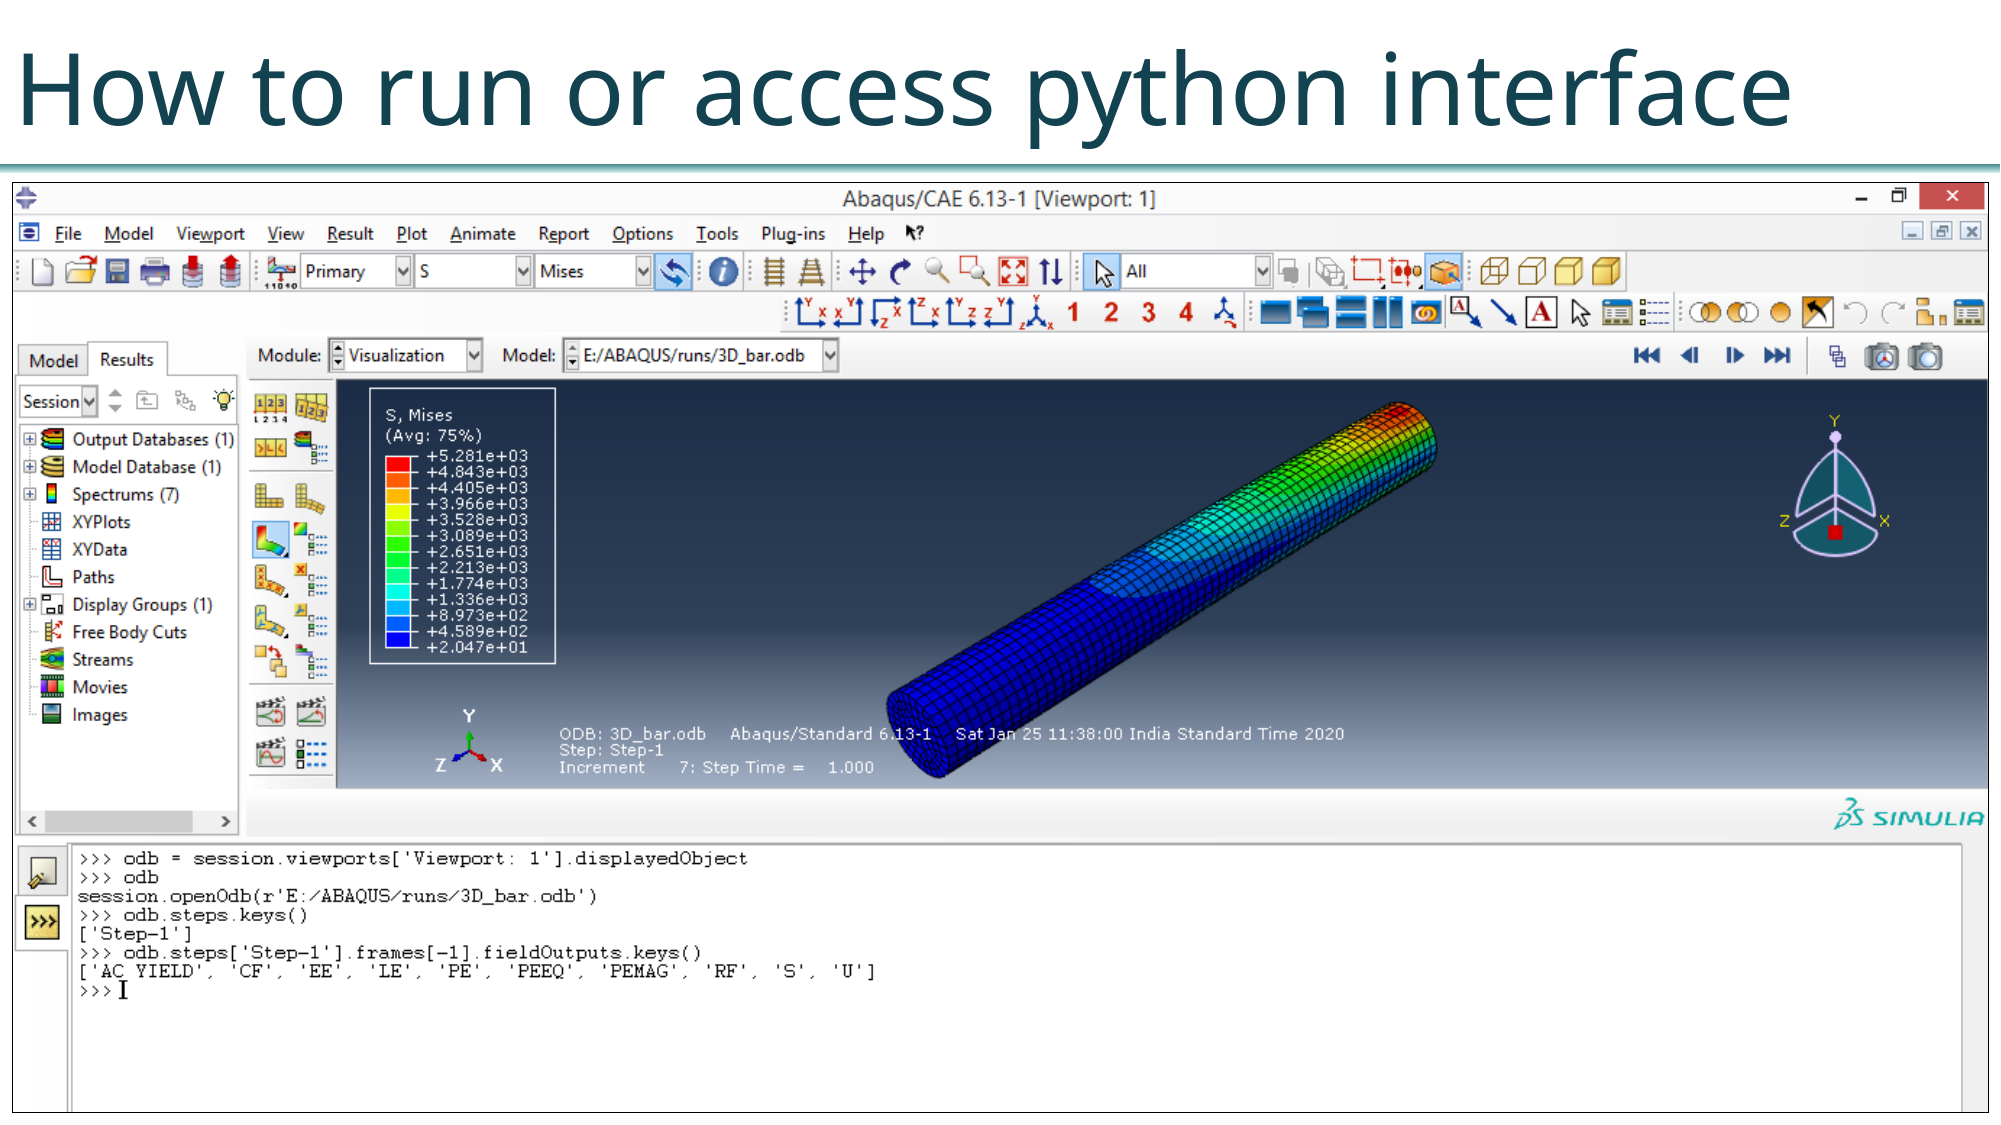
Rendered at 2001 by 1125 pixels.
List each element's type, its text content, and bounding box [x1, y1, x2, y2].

text_box How to run or access python interface [0, 17, 1890, 153]
picture [12, 182, 1990, 1113]
text_box [0, 164, 2000, 173]
